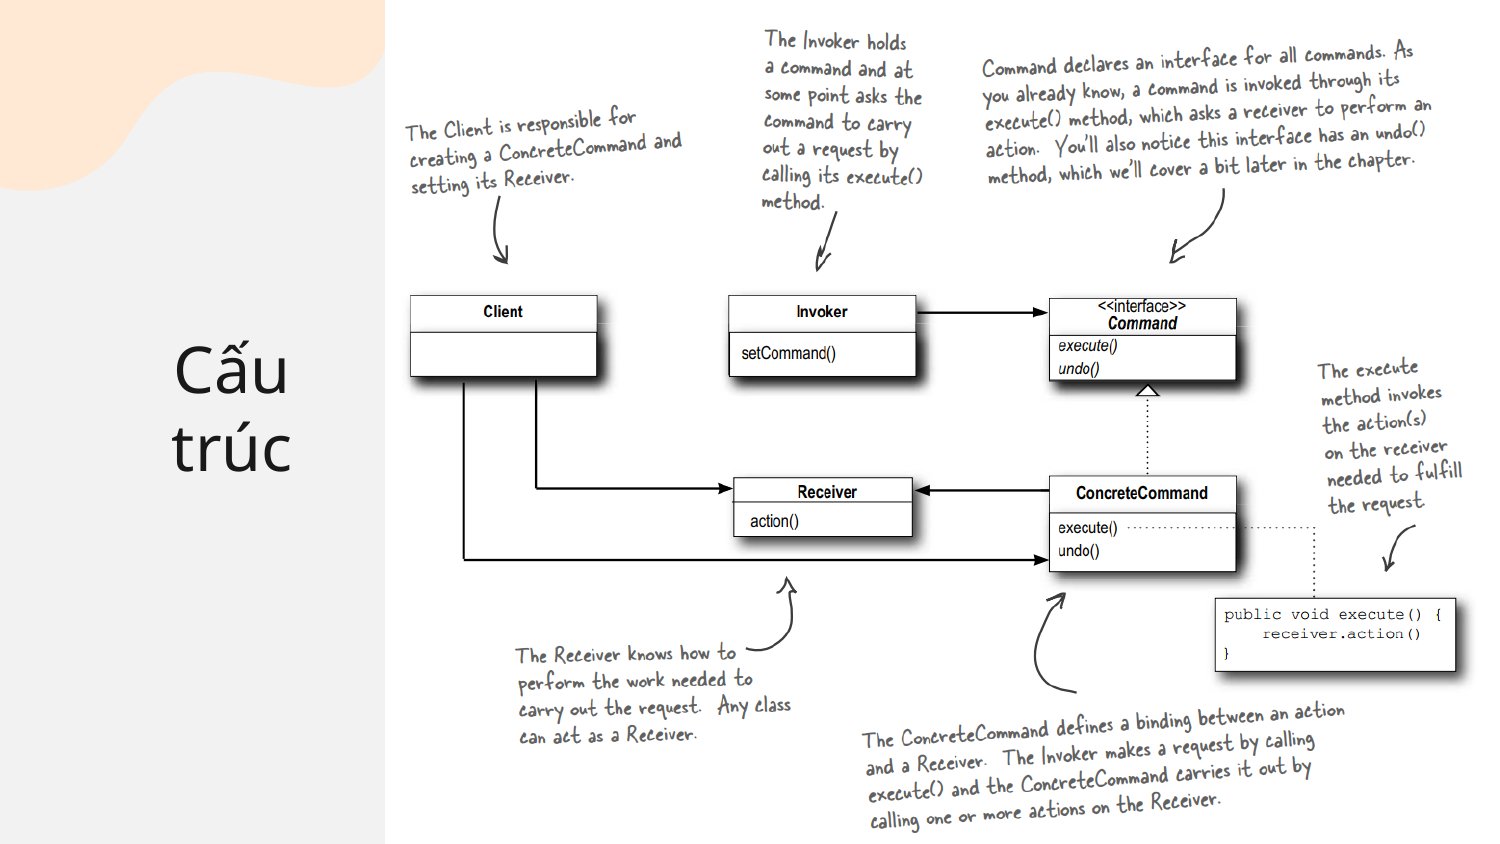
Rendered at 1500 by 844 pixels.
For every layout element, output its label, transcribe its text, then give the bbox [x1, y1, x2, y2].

picture [385, 0, 1500, 844]
title Cấu trúc [118, 38, 347, 776]
